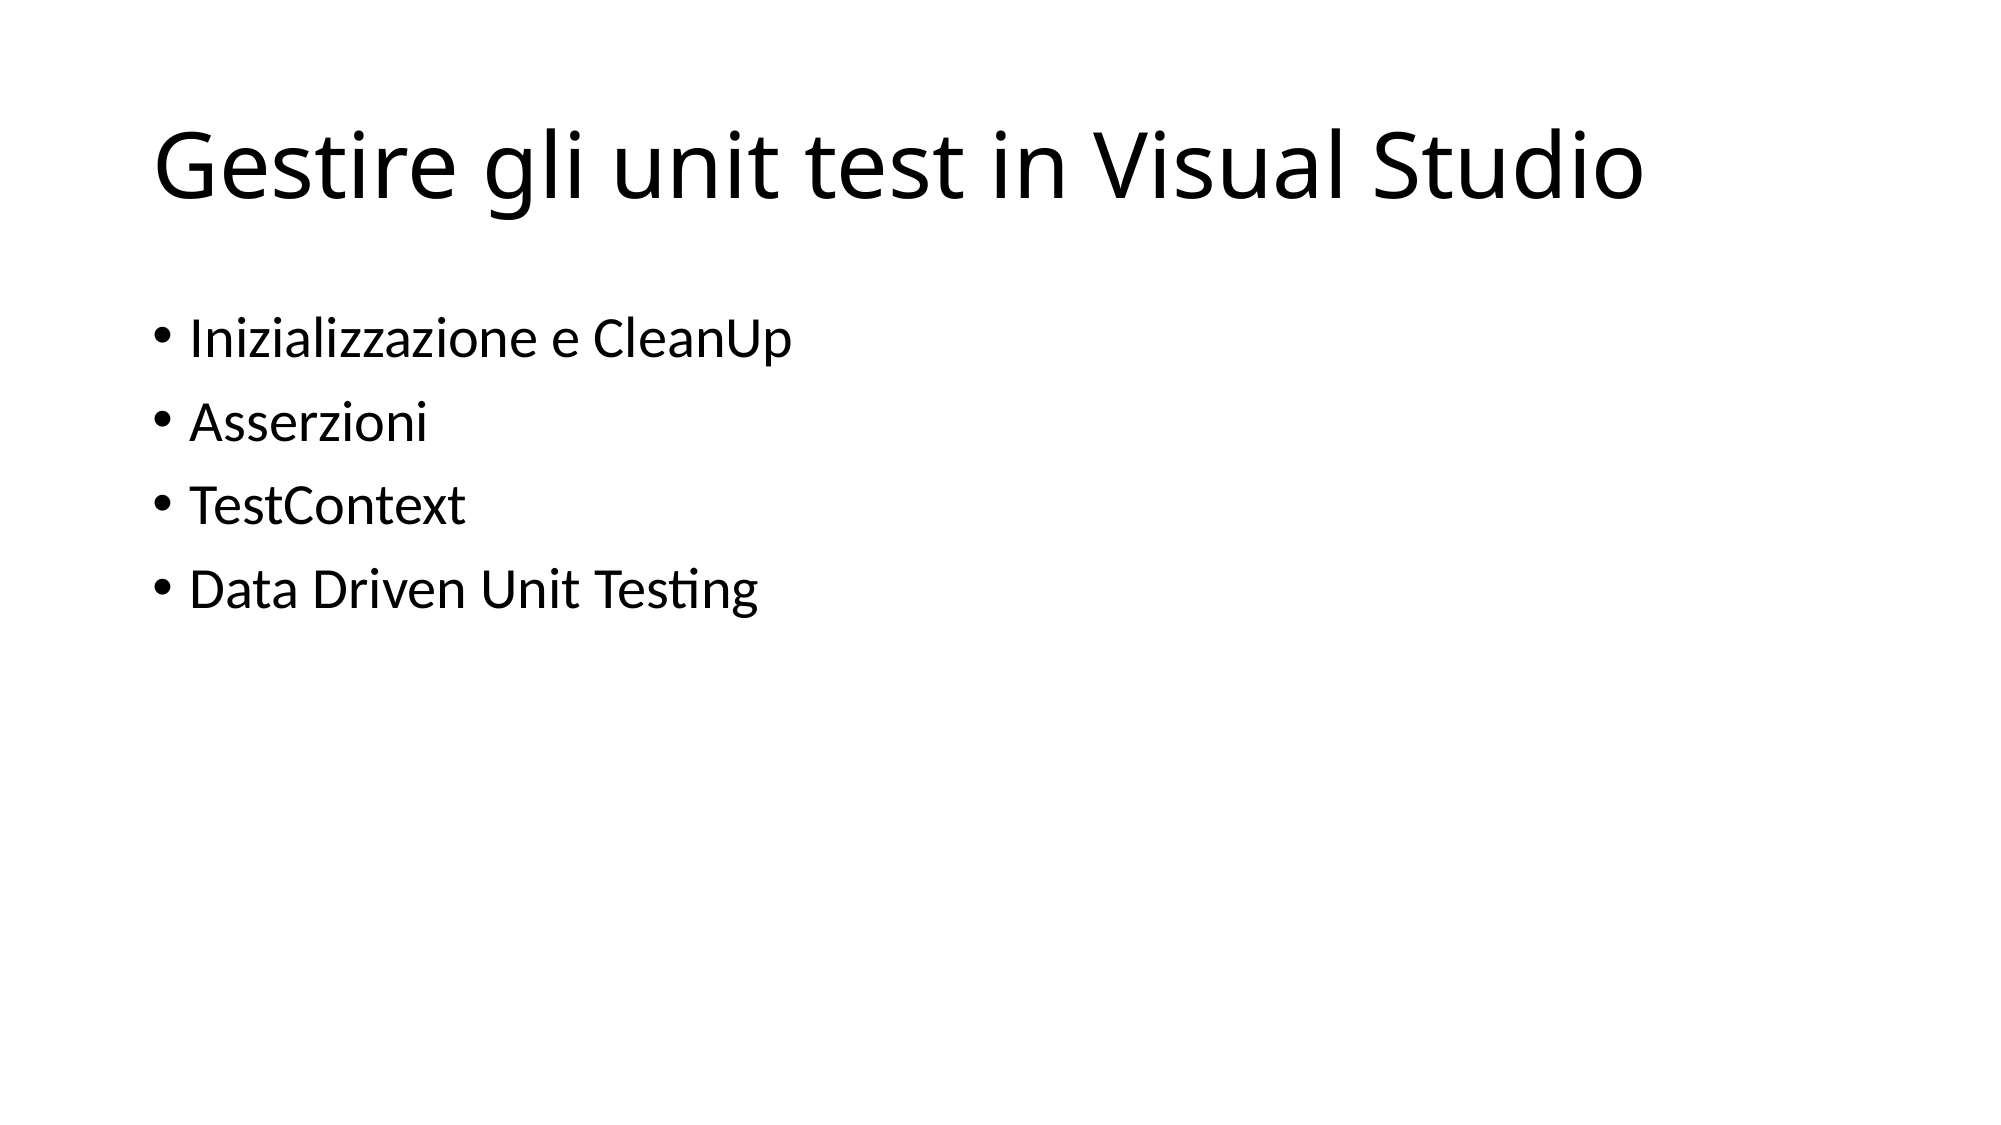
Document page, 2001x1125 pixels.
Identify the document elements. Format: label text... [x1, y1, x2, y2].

title Gestire gli unit test in Visual Studio [137, 59, 1863, 278]
list Inizializzazione e CleanUp Asserzioni TestContext Data Driven Unit Testing [137, 299, 1863, 1014]
